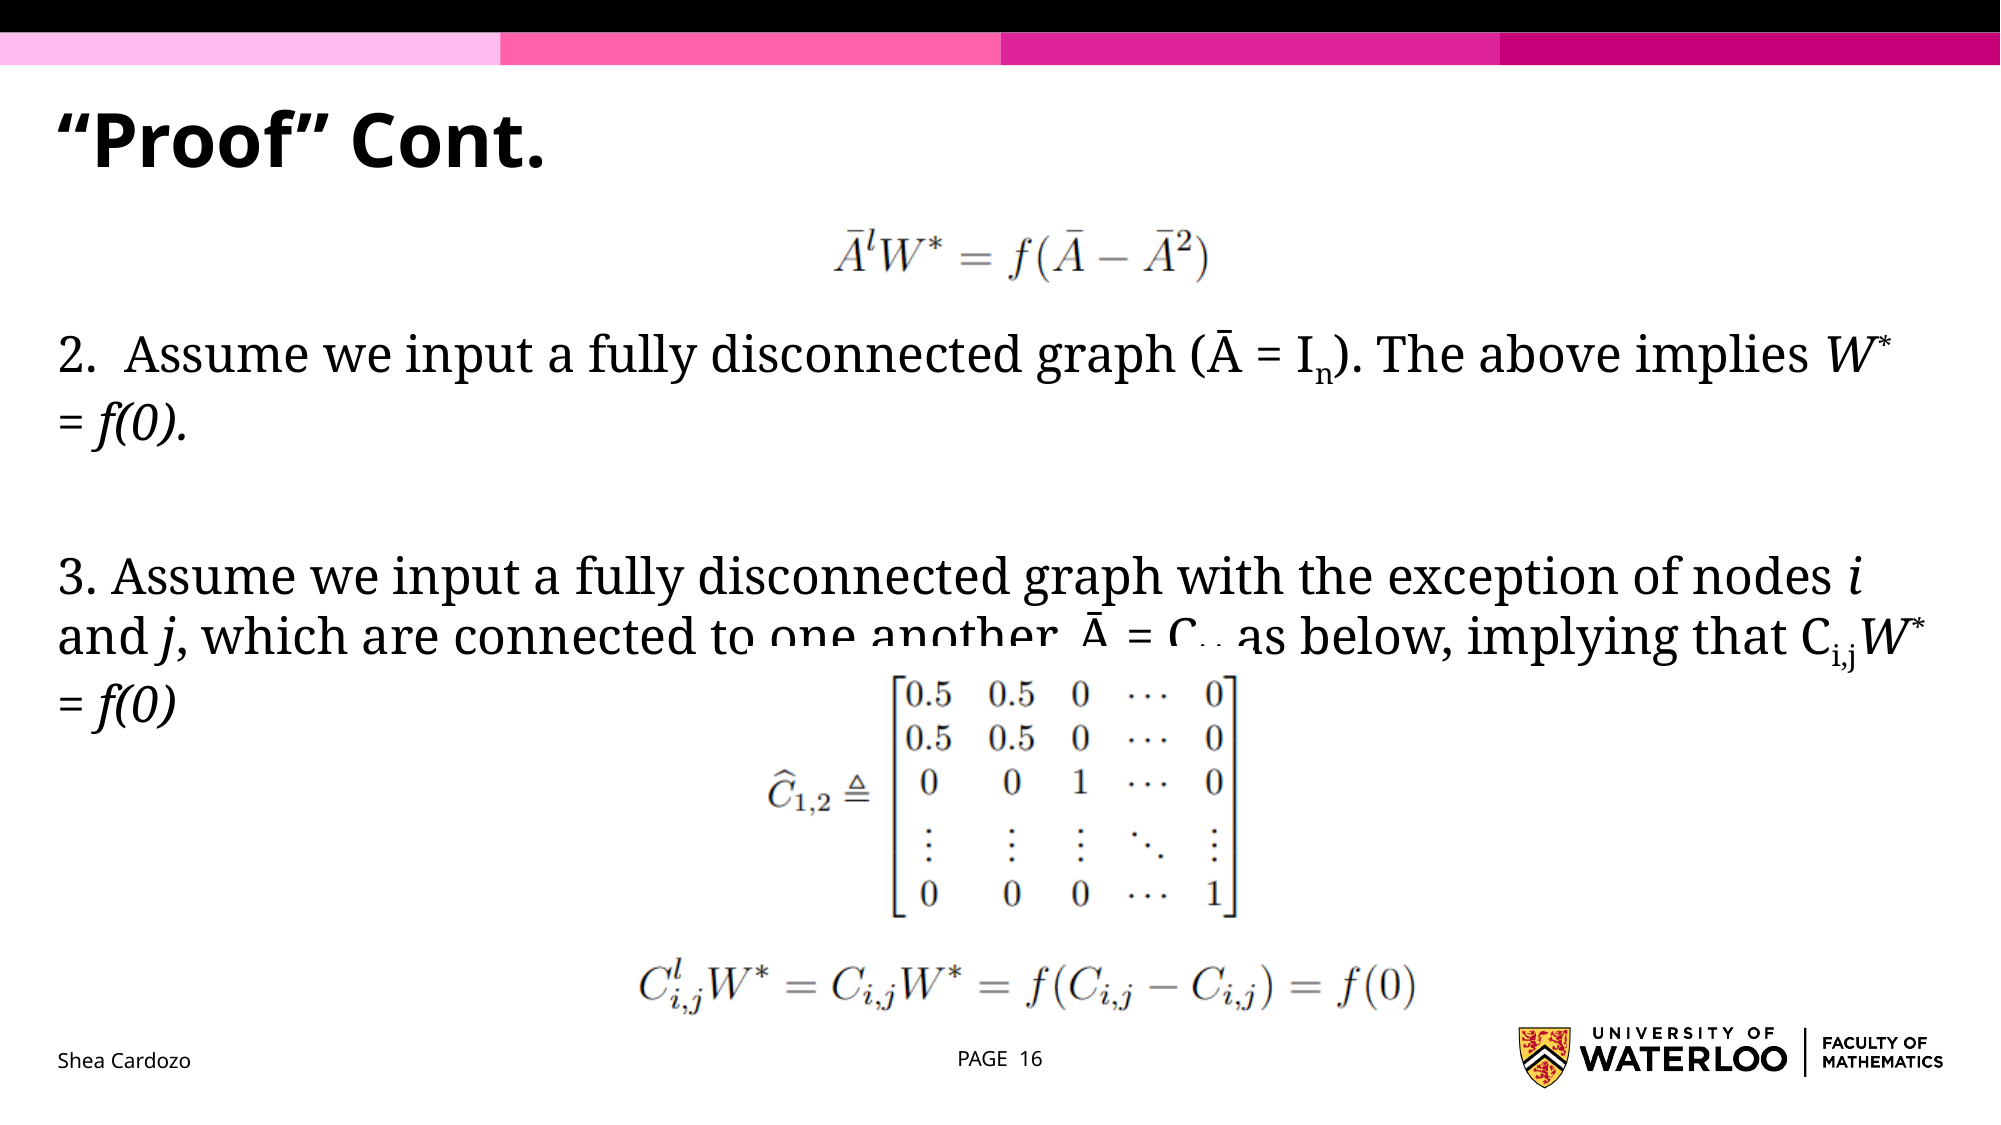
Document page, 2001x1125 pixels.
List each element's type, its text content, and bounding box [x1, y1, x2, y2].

picture [1461, 983, 2000, 1125]
list 2. Assume we input a fully disconnected graph (Ā = In). The above implies W* = f(0). 3. Assume we input a fully disconnected graph with the exception of nodes i and j, which are connected to one another. Ā = Ci,j as below, implying that Ci,jW* = f(0) [42, 315, 1941, 1069]
slide_number PAGE ‹#› [916, 1049, 1084, 1081]
picture [828, 204, 1228, 306]
title “Proof” Cont. [42, 71, 1941, 219]
footer Shea Cardozo [42, 1039, 900, 1081]
picture [611, 646, 1445, 1040]
